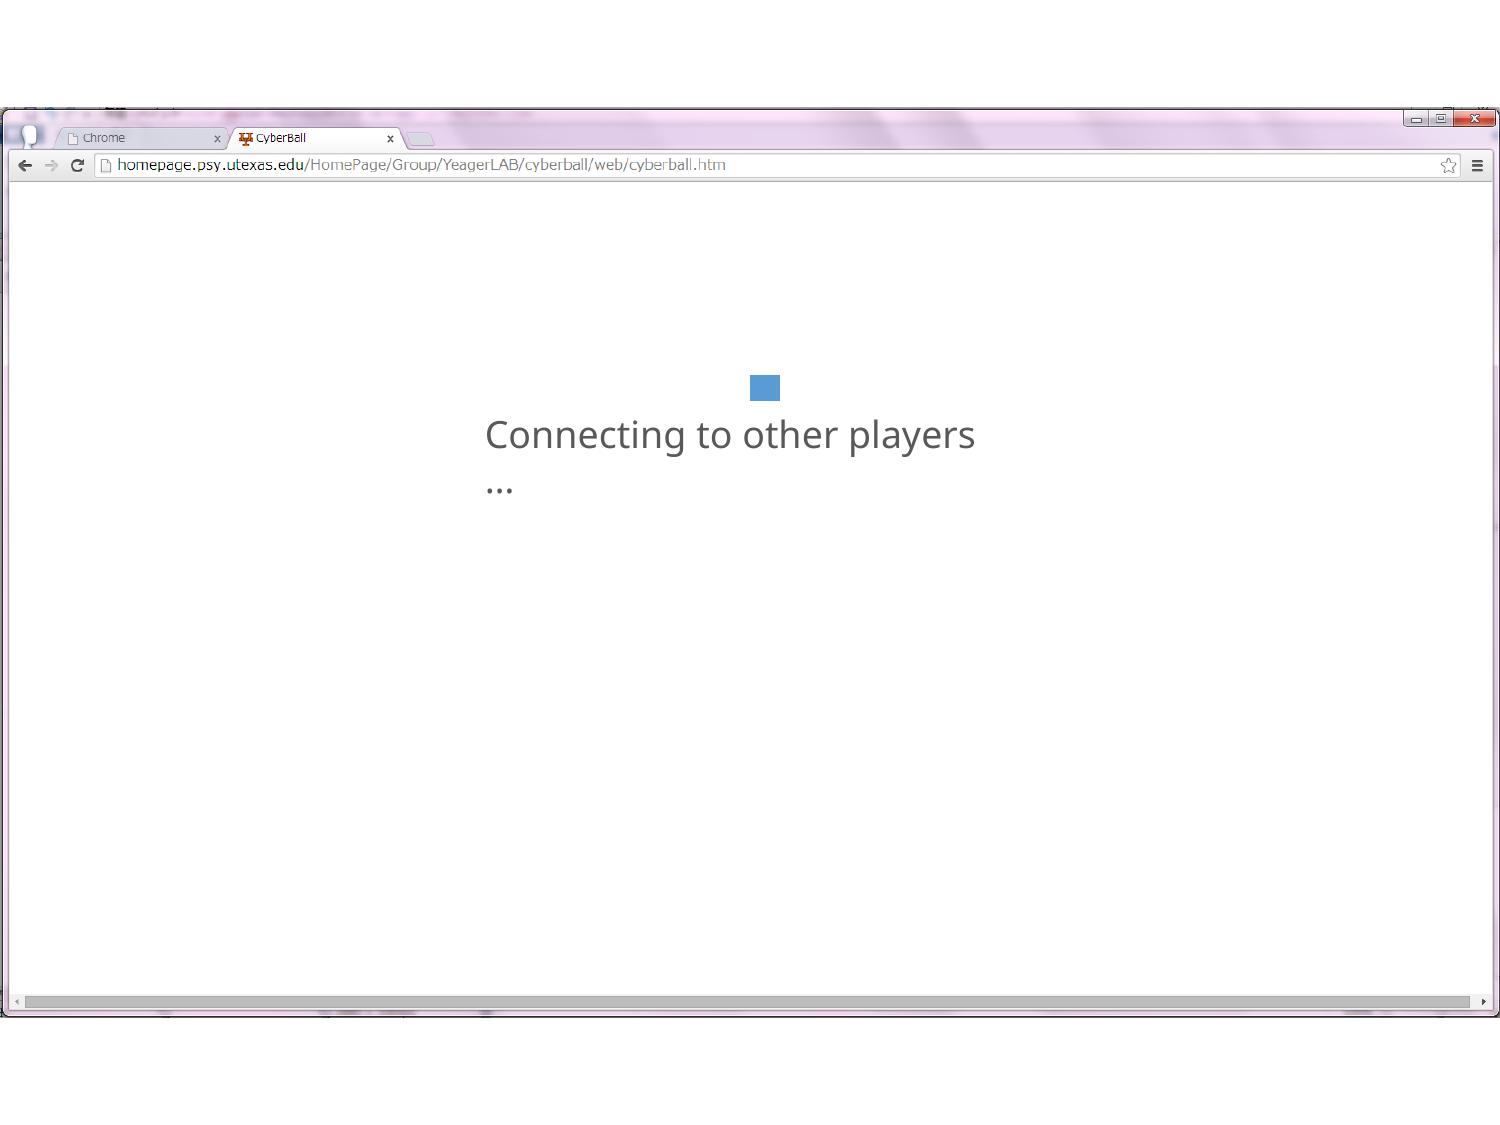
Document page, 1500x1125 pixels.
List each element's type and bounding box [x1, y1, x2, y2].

text_box [0, 107, 1500, 1018]
